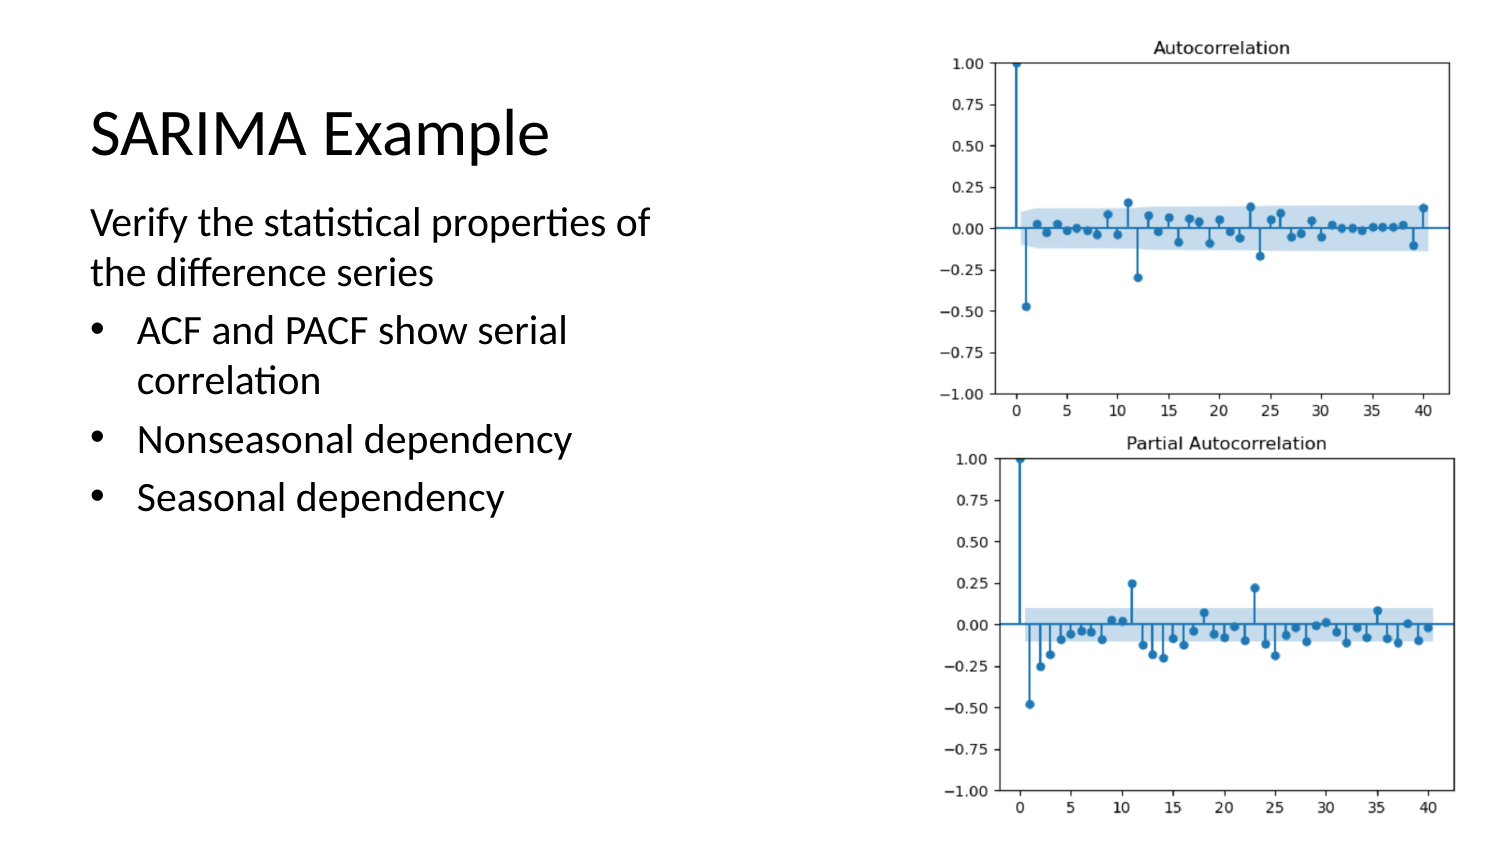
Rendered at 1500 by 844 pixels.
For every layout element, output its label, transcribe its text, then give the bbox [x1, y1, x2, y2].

title SARIMA Example [75, 33, 744, 177]
list Verify the statistical properties of the difference series ACF and PACF show serial correlation Nonseasonal dependency Seasonal dependency [75, 186, 726, 591]
picture [936, 36, 1456, 423]
picture [942, 432, 1462, 819]
